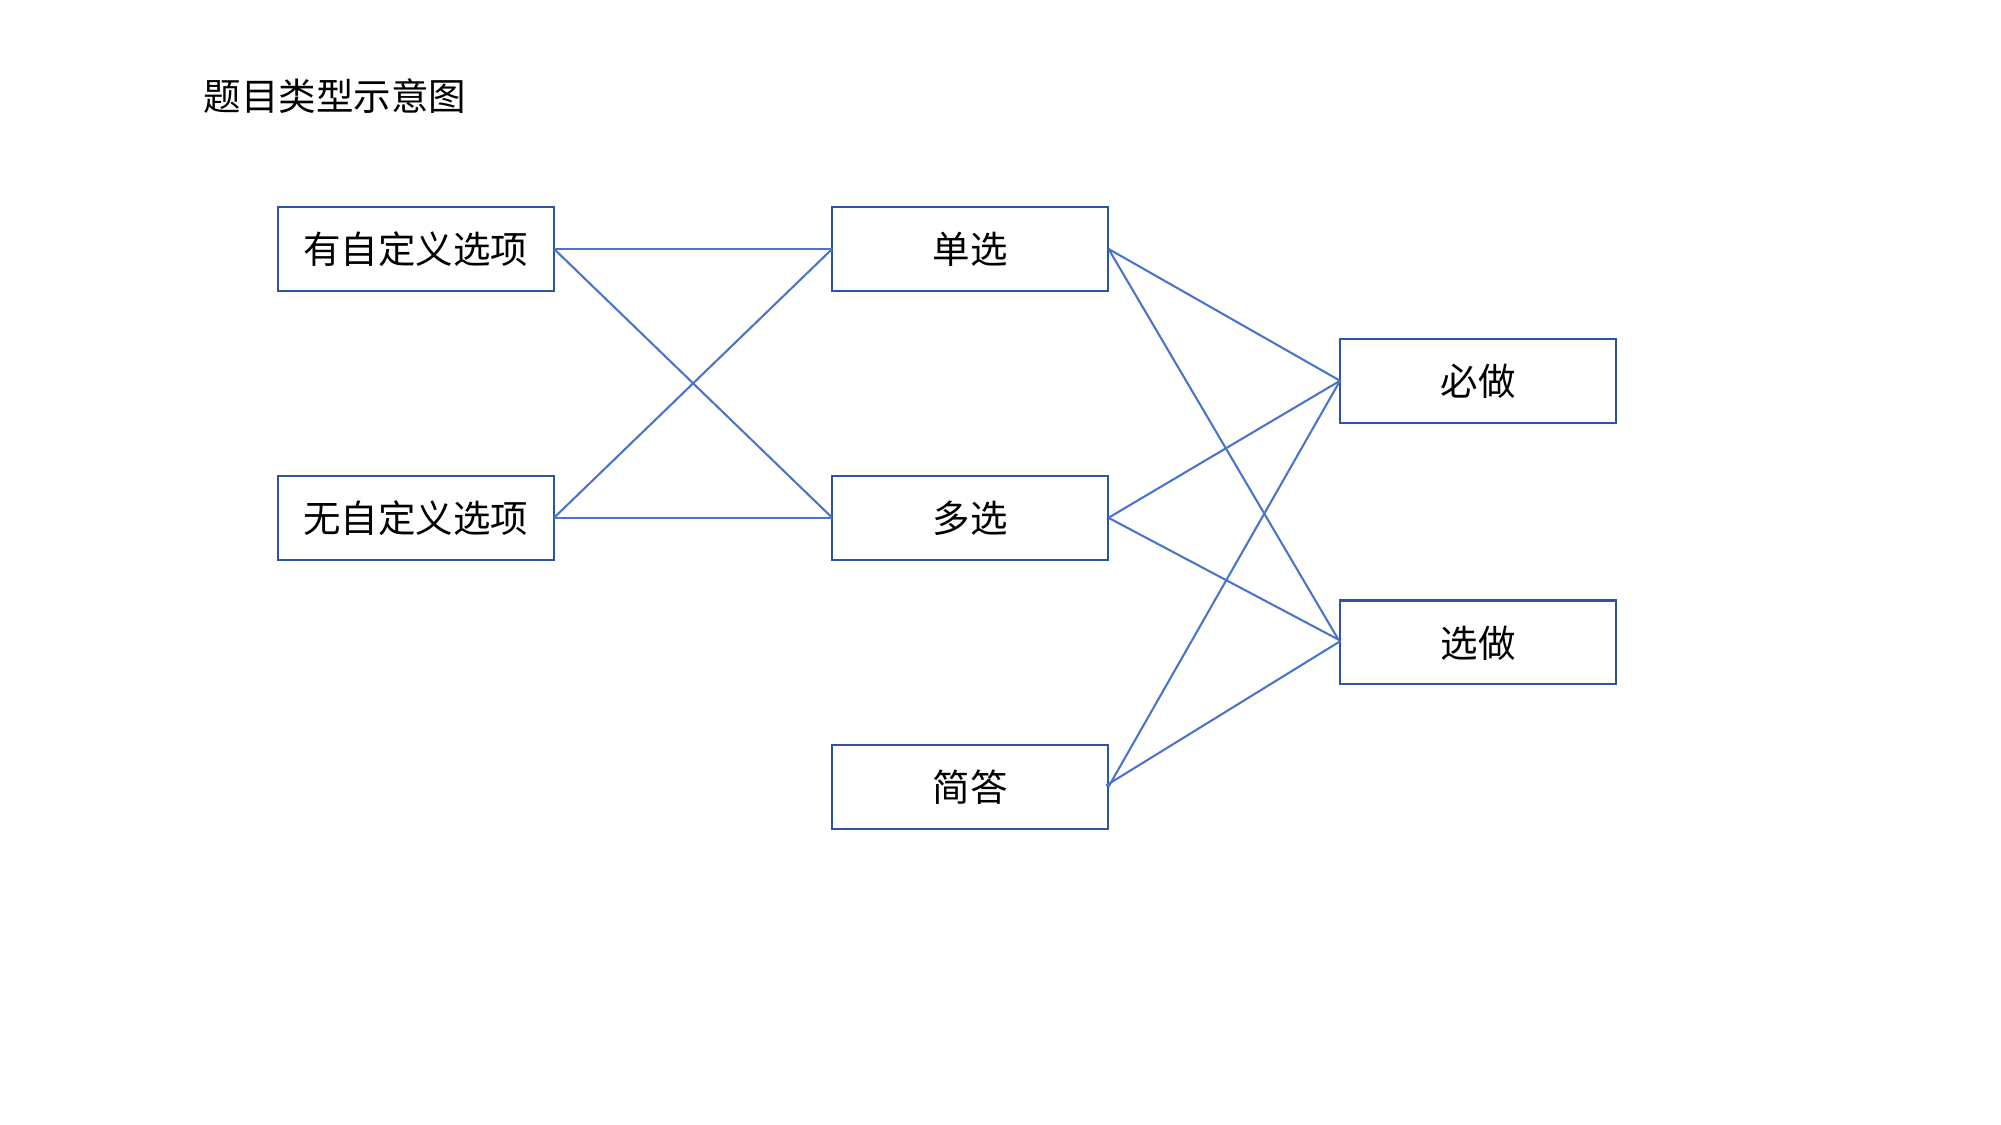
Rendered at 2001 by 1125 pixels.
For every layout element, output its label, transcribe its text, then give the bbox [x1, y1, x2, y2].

text_box 无自定义选项 [277, 475, 555, 561]
text_box 简答 [831, 744, 1109, 830]
text_box 必做 [1341, 338, 1617, 424]
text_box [1107, 248, 1341, 380]
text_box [1107, 380, 1341, 640]
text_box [1105, 640, 1341, 786]
text_box 单选 [831, 206, 1109, 292]
text_box 多选 [831, 475, 1107, 561]
text_box 有自定义选项 [277, 206, 555, 292]
text_box 题目类型示意图 [188, 65, 856, 126]
text_box 选做 [1341, 599, 1617, 685]
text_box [553, 248, 833, 517]
